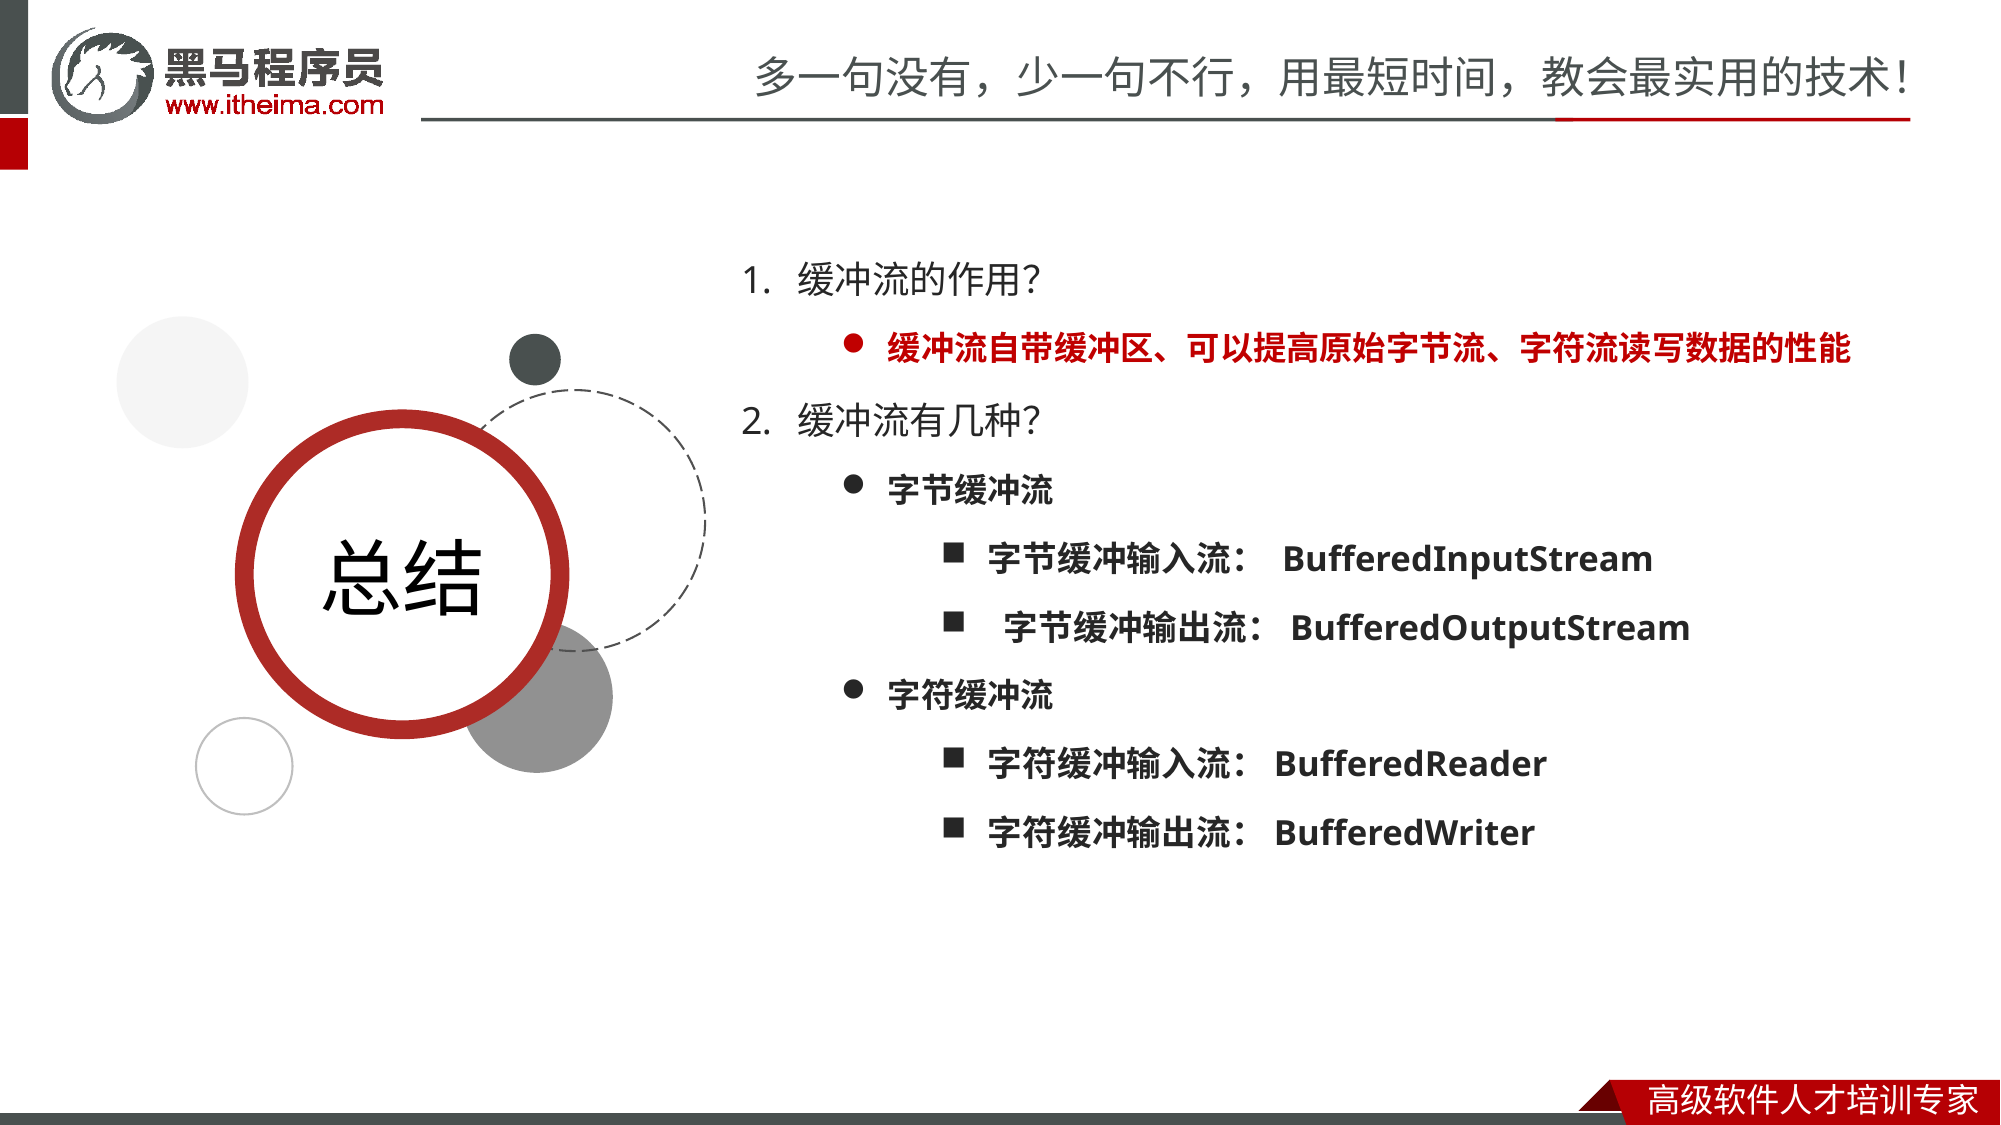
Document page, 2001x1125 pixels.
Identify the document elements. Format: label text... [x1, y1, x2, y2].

picture [50, 26, 384, 125]
list 缓冲流的作用？ 缓冲流自带缓冲区、可以提高原始字节流、字符流读写数据的性能 缓冲流有几种？ 字节缓冲流 字节缓冲输入流： BufferedInputStream 字节缓冲输出流：BufferedOutputStream 字符缓冲流 字符缓冲输入流：BufferedReader 字符缓冲输出流：BufferedWriter [726, 172, 2000, 913]
